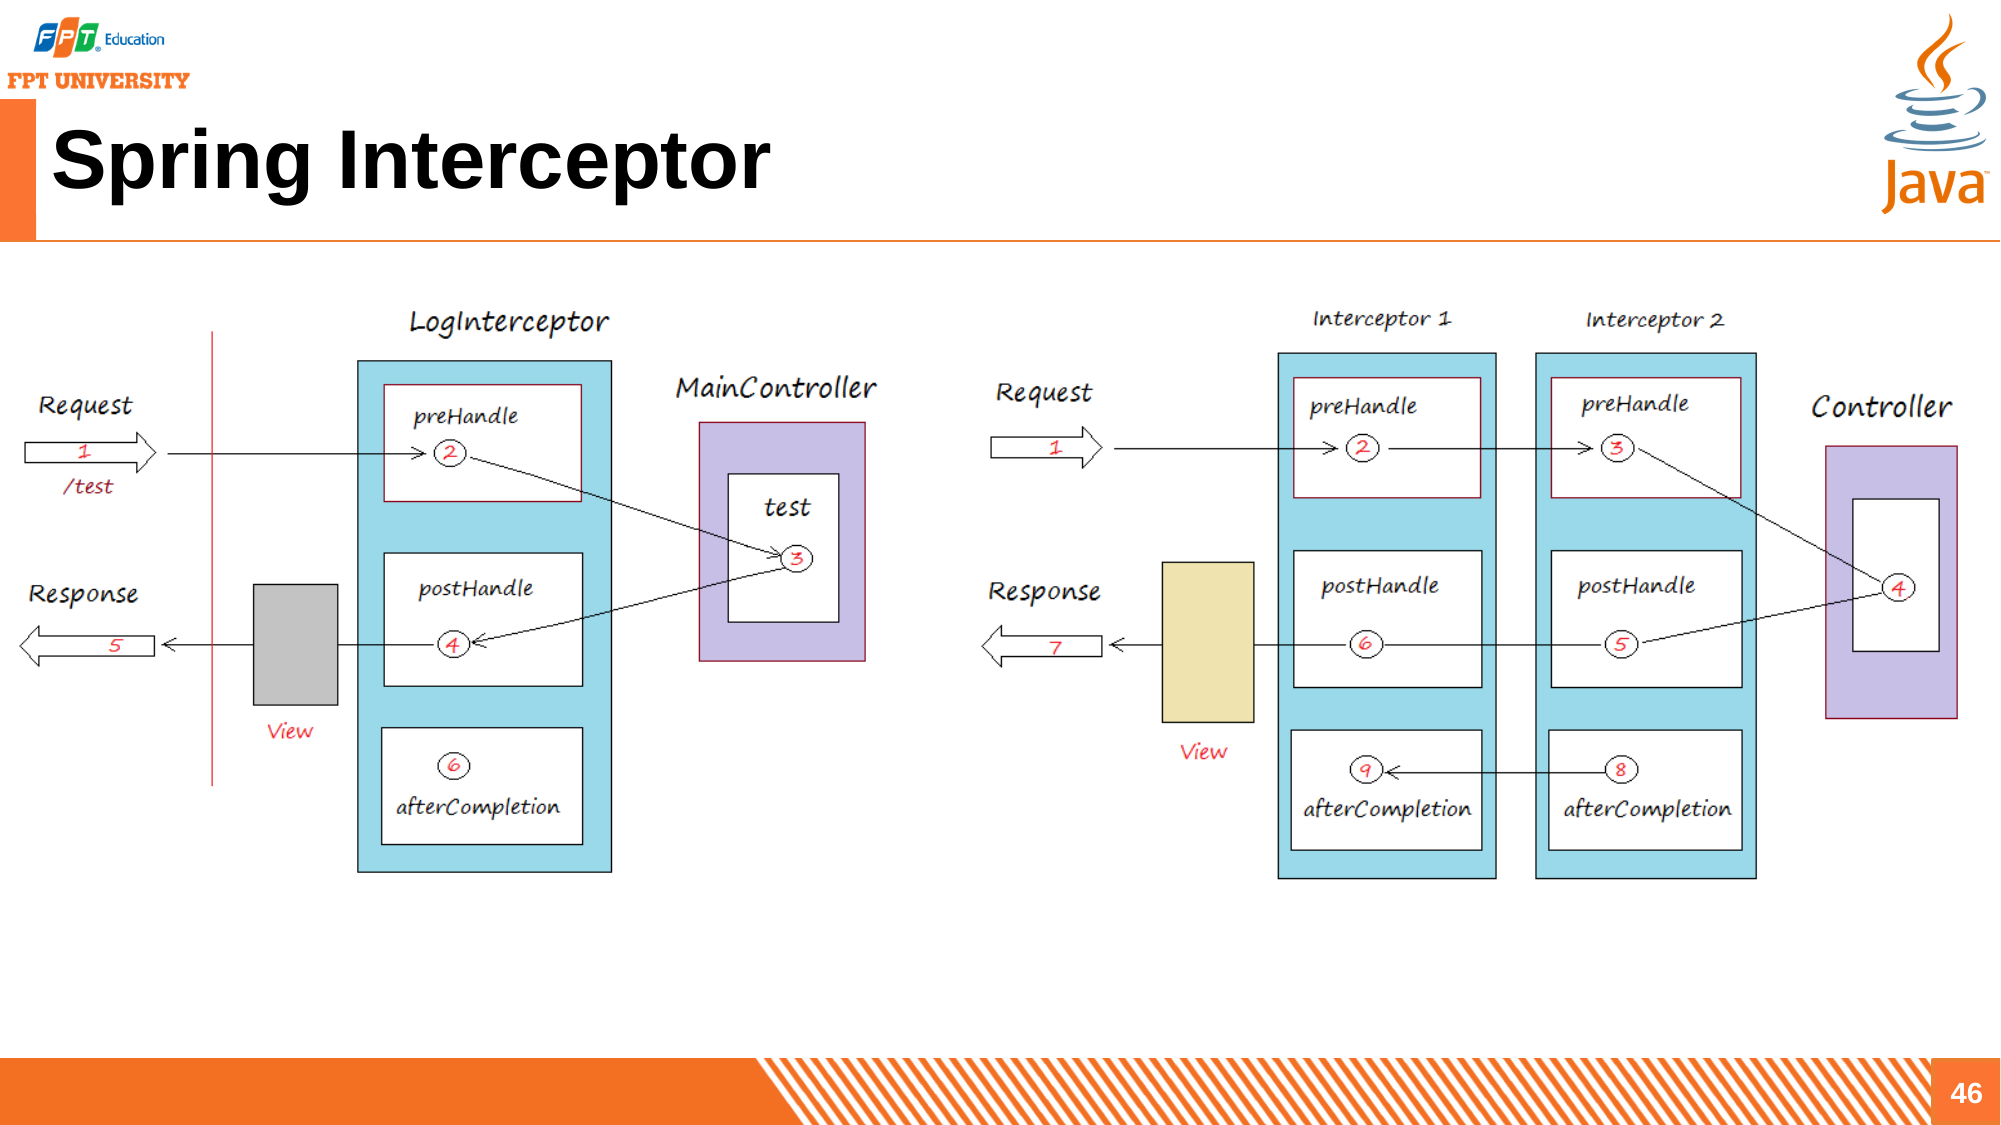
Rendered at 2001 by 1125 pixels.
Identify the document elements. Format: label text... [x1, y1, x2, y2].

picture [1868, 4, 2000, 226]
picture [12, 300, 886, 883]
title Spring Interceptor [36, 108, 1869, 215]
picture [978, 292, 1968, 891]
picture [0, 2, 197, 99]
slide_number 46 [1933, 1059, 2000, 1124]
picture [0, 1058, 1934, 1125]
